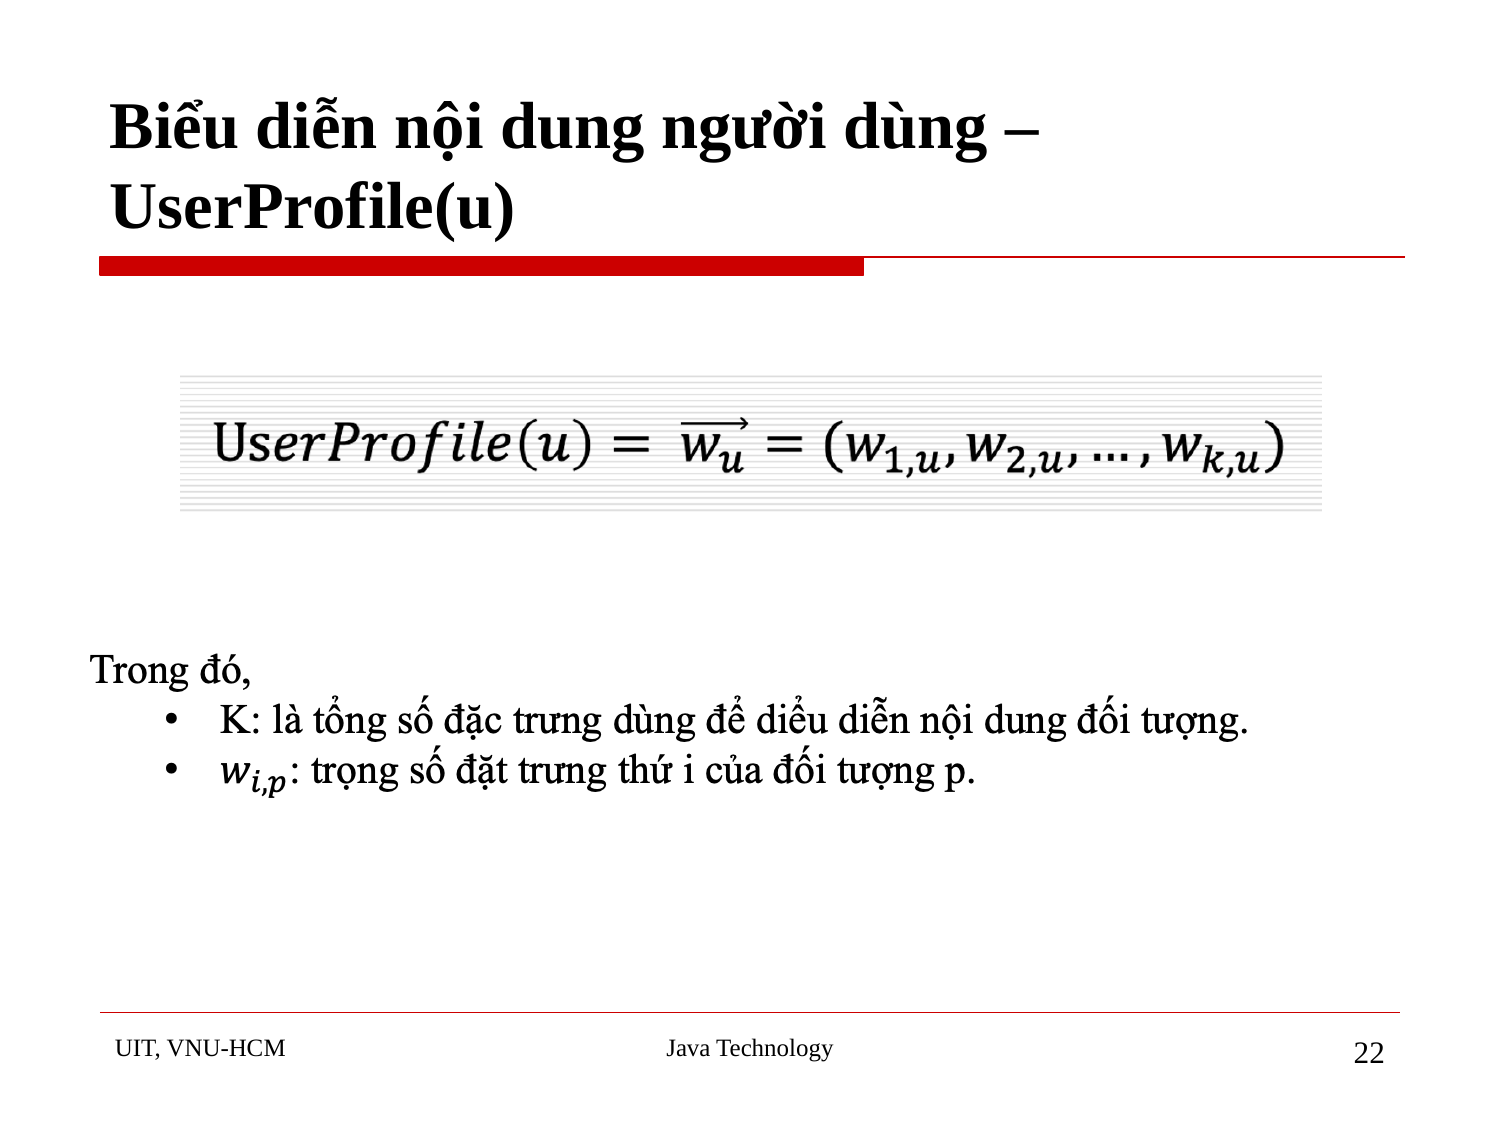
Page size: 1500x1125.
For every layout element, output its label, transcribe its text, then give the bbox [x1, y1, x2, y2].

text_box ‹#› [1074, 1024, 1400, 1103]
text_box Java Technology [512, 1024, 988, 1103]
picture [179, 372, 1322, 513]
title Biểu diễn nội dung người dùng – UserProfile(u) [94, 50, 1407, 250]
text_box UIT, VNU-HCM [99, 1024, 425, 1103]
text_box [74, 636, 1468, 807]
